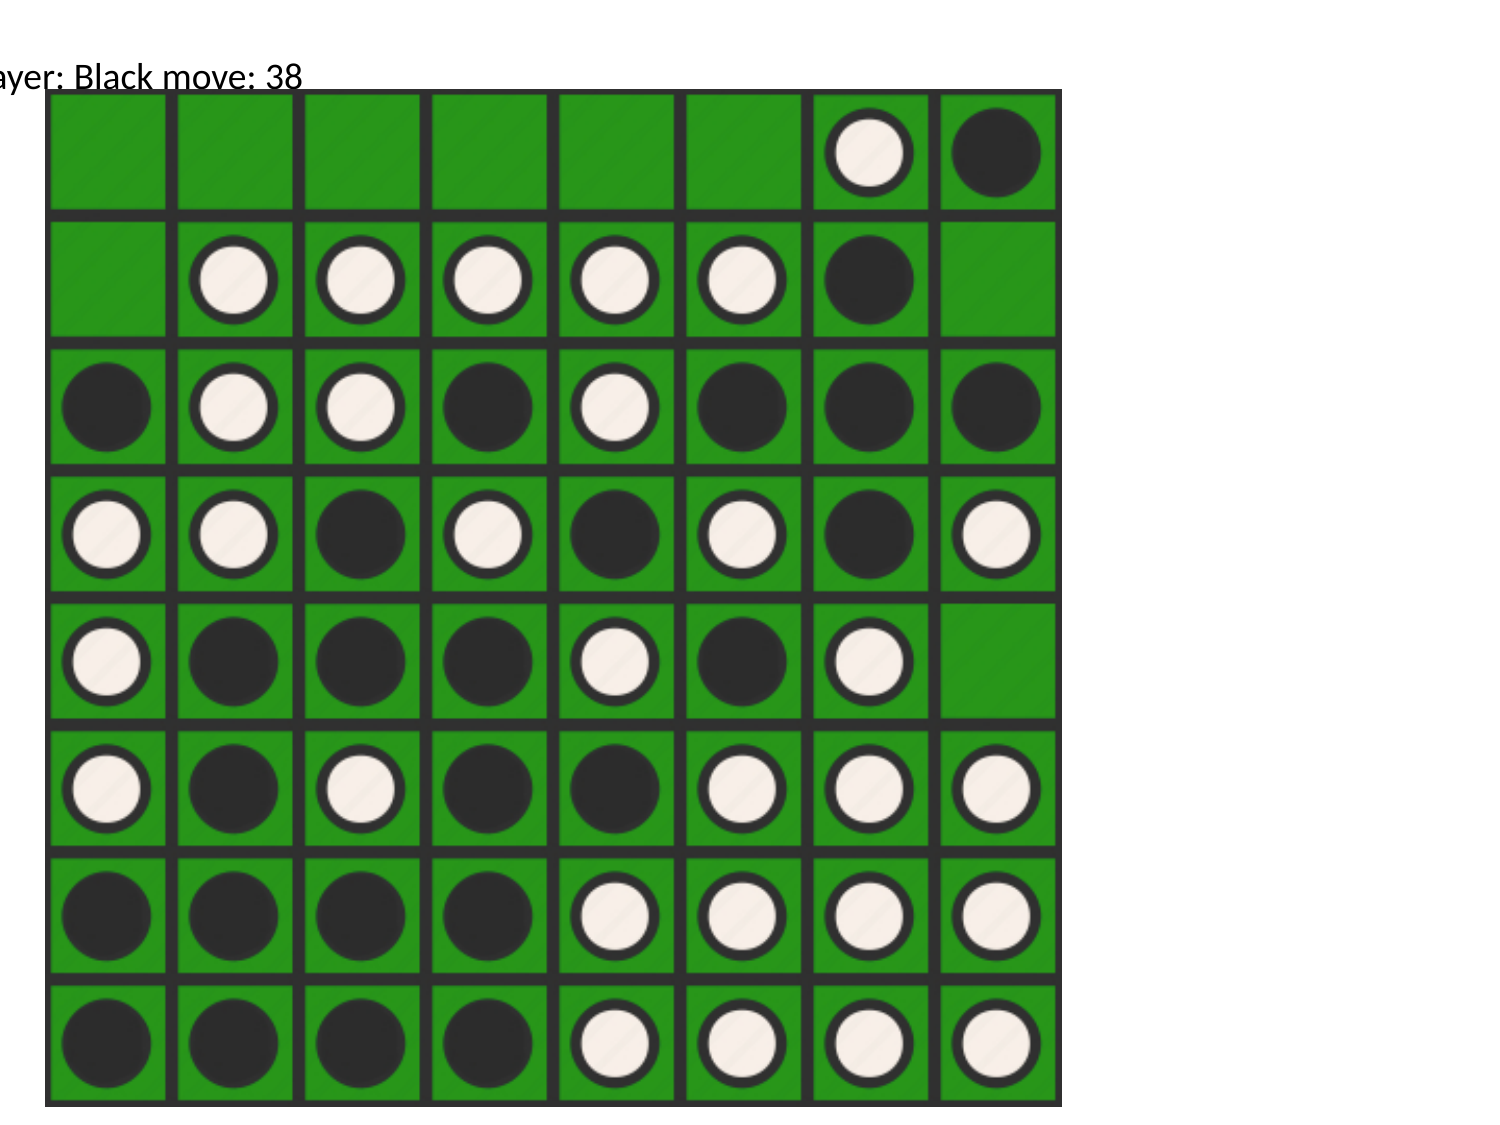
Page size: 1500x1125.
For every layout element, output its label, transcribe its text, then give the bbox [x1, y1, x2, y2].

text_box turn: 51 player: Black move: 38 [0, 44, 319, 105]
picture [44, 89, 1062, 1107]
